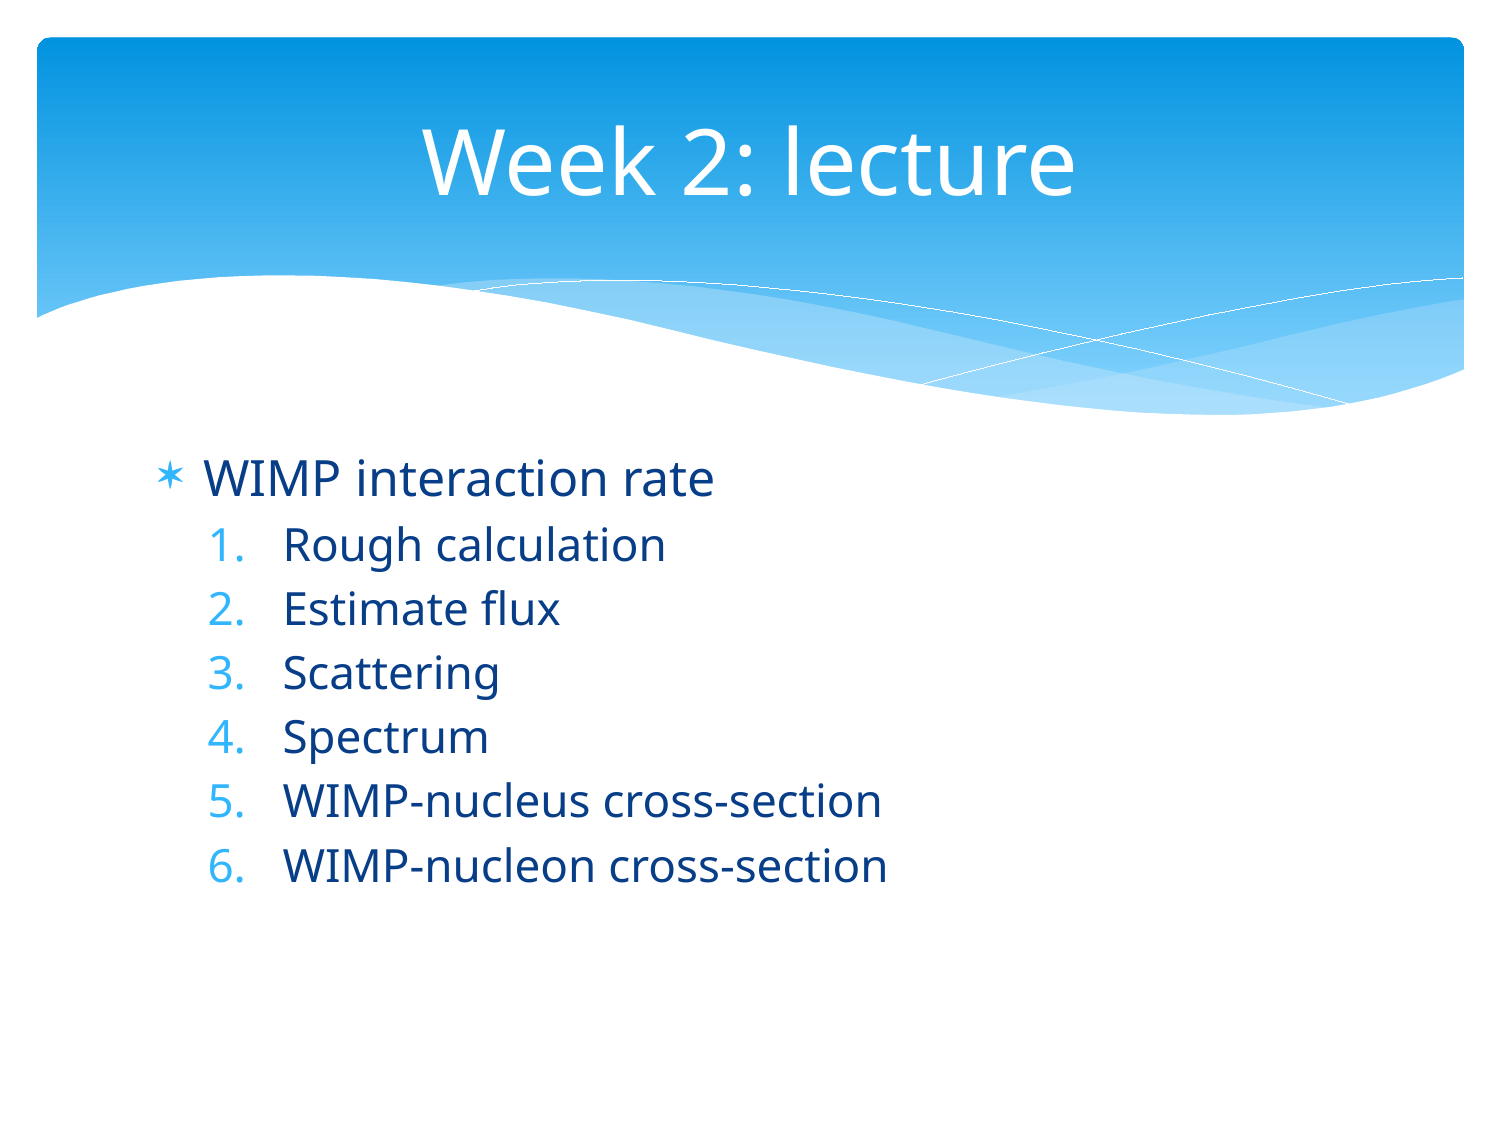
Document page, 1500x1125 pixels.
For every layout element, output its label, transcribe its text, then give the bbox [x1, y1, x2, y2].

title Week 2: lecture [75, 55, 1425, 261]
list WIMP interaction rate Rough calculation Estimate flux Scattering Spectrum WIMP-nucleus cross-section WIMP-nucleon cross-section [143, 438, 1359, 1005]
